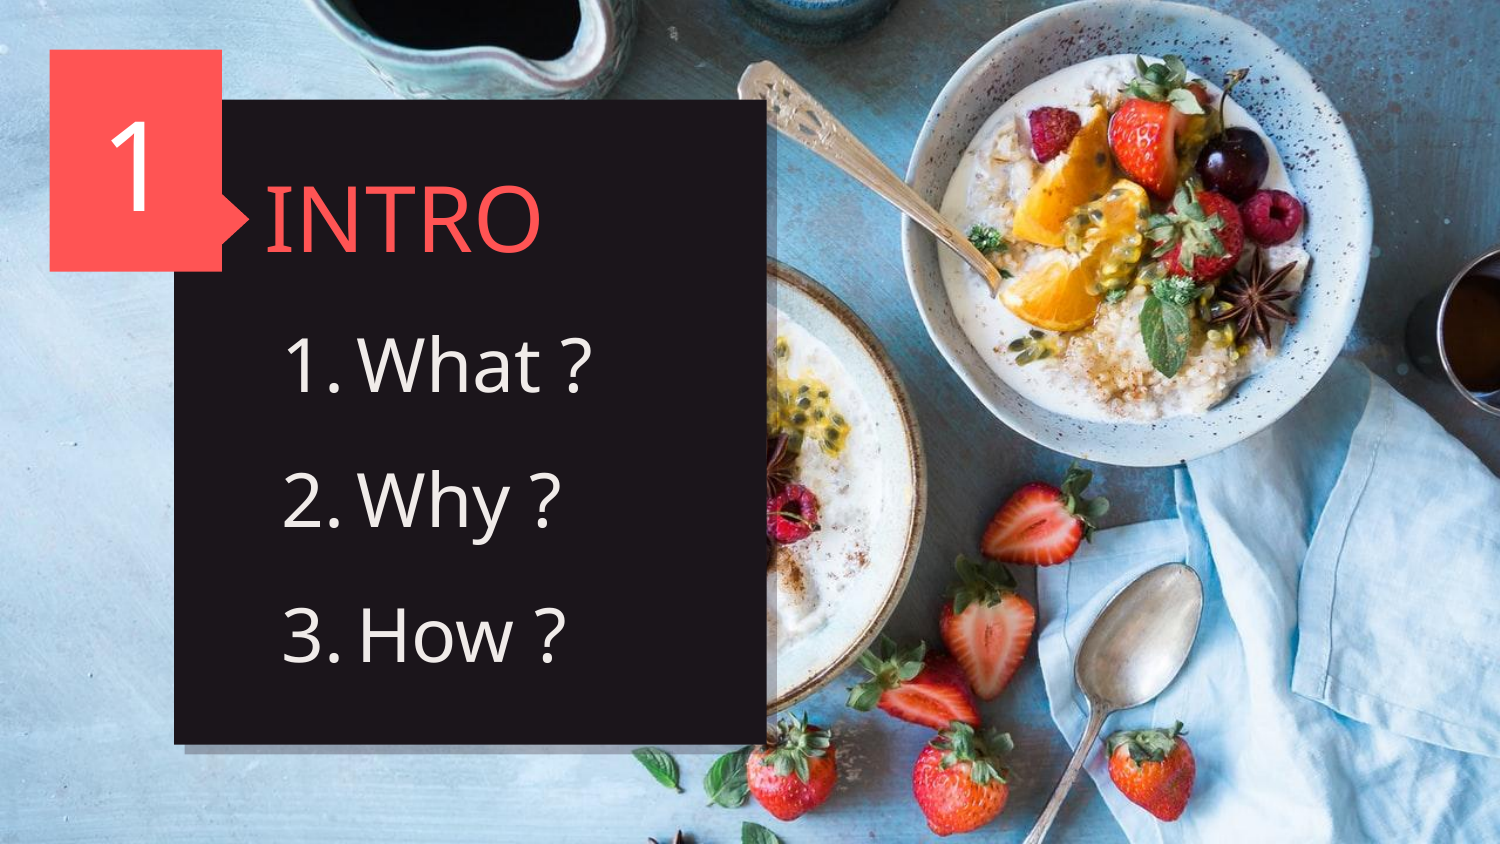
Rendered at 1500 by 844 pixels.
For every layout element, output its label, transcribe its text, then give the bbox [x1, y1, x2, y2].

subtitle What ? Why ? How ? [264, 272, 722, 690]
text_box 1 [50, 50, 222, 273]
title INTRO [264, 182, 722, 272]
picture [0, 0, 1500, 844]
